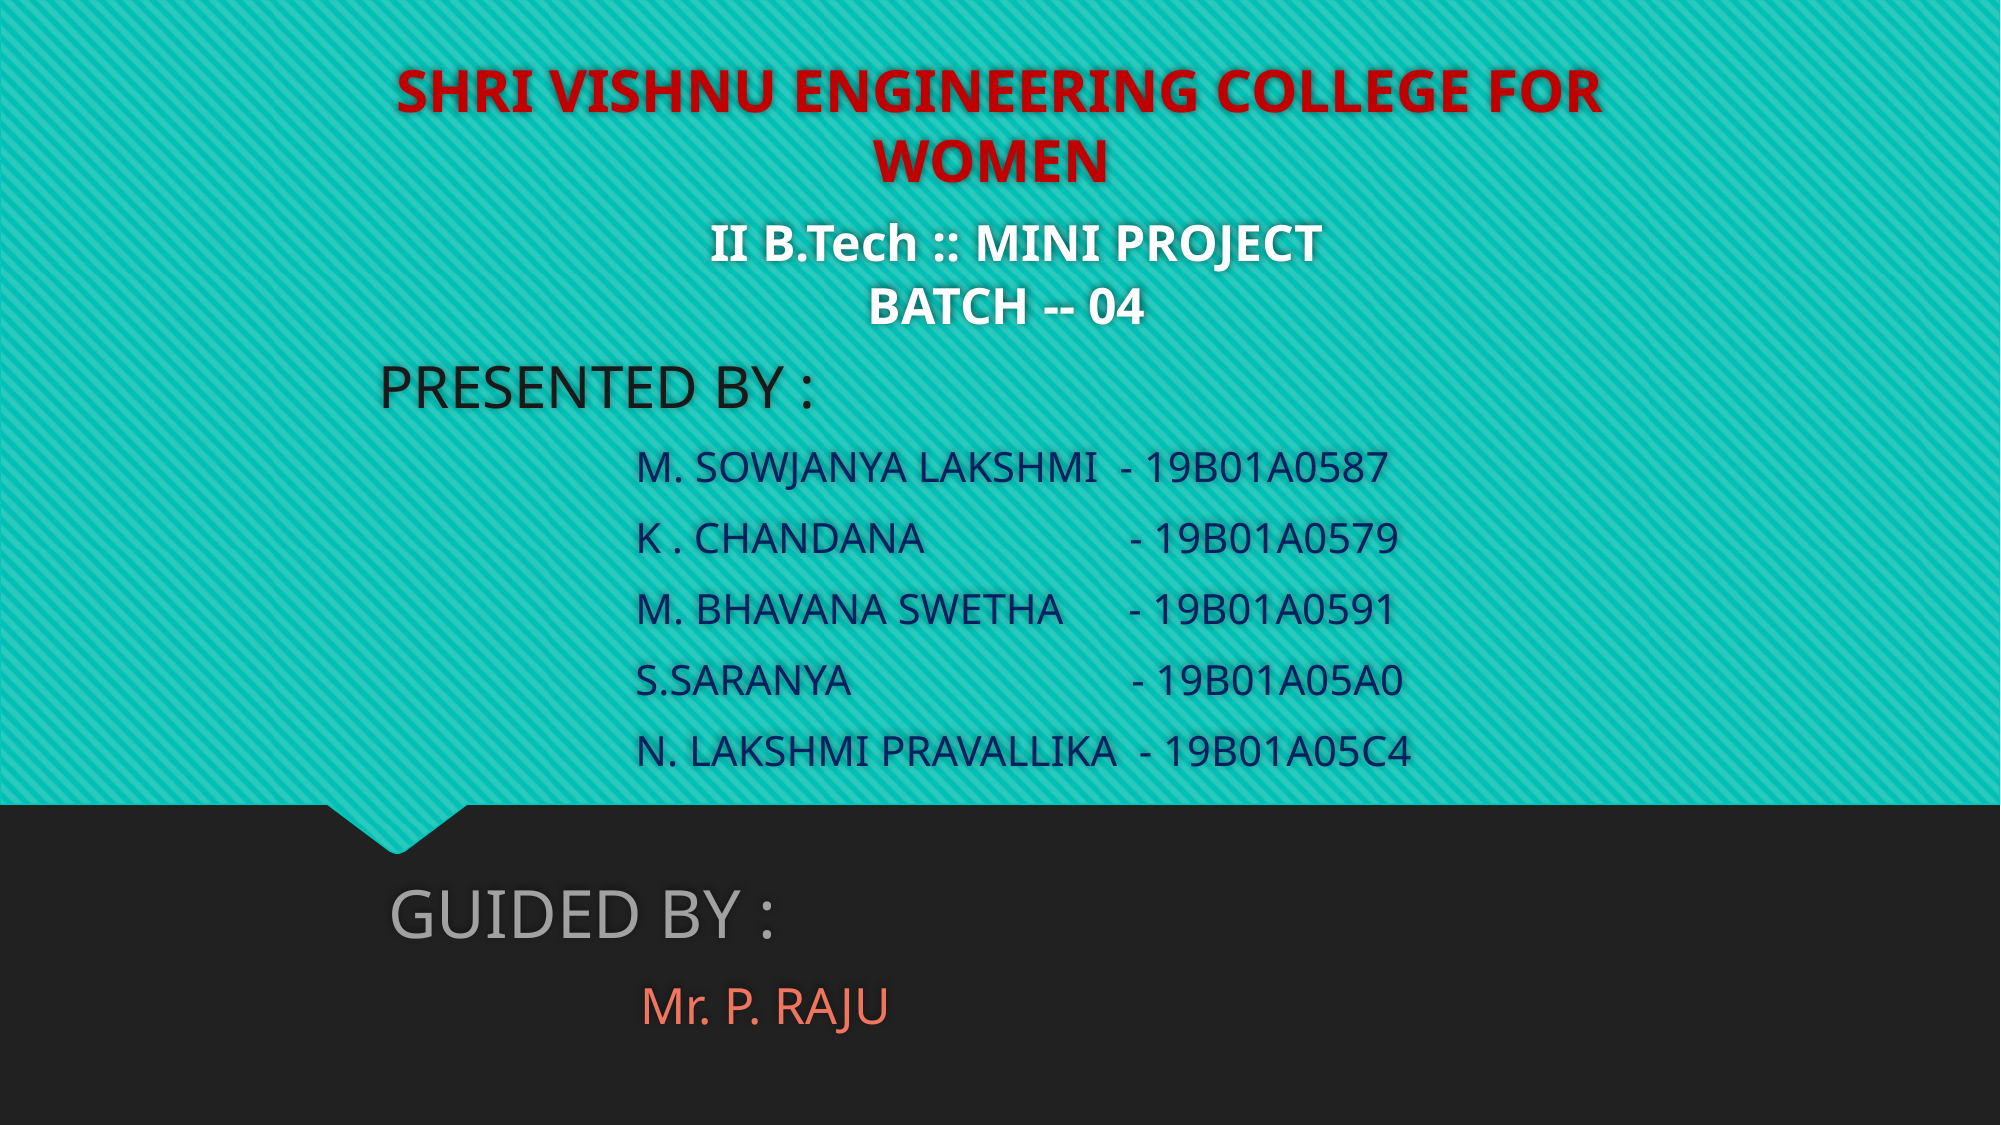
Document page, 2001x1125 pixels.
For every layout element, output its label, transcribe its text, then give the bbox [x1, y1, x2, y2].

title SHRI VISHNU ENGINEERING COLLEGE FOR WOMEN II B.Tech :: MINI PROJECT BATCH -- 04 [287, 1, 1713, 338]
subtitle PRESENTED BY : M. SOWJANYA LAKSHMI - 19B01A0587 K . CHANDANA - 19B01A0579 M. BHAVANA SWETHA - 19B01A0591 S.SARANYA - 19B01A05A0 N. LAKSHMI PRAVALLIKA - 19B01A05C4 GUIDED BY : Mr. P. RAJU [287, 342, 1713, 1125]
